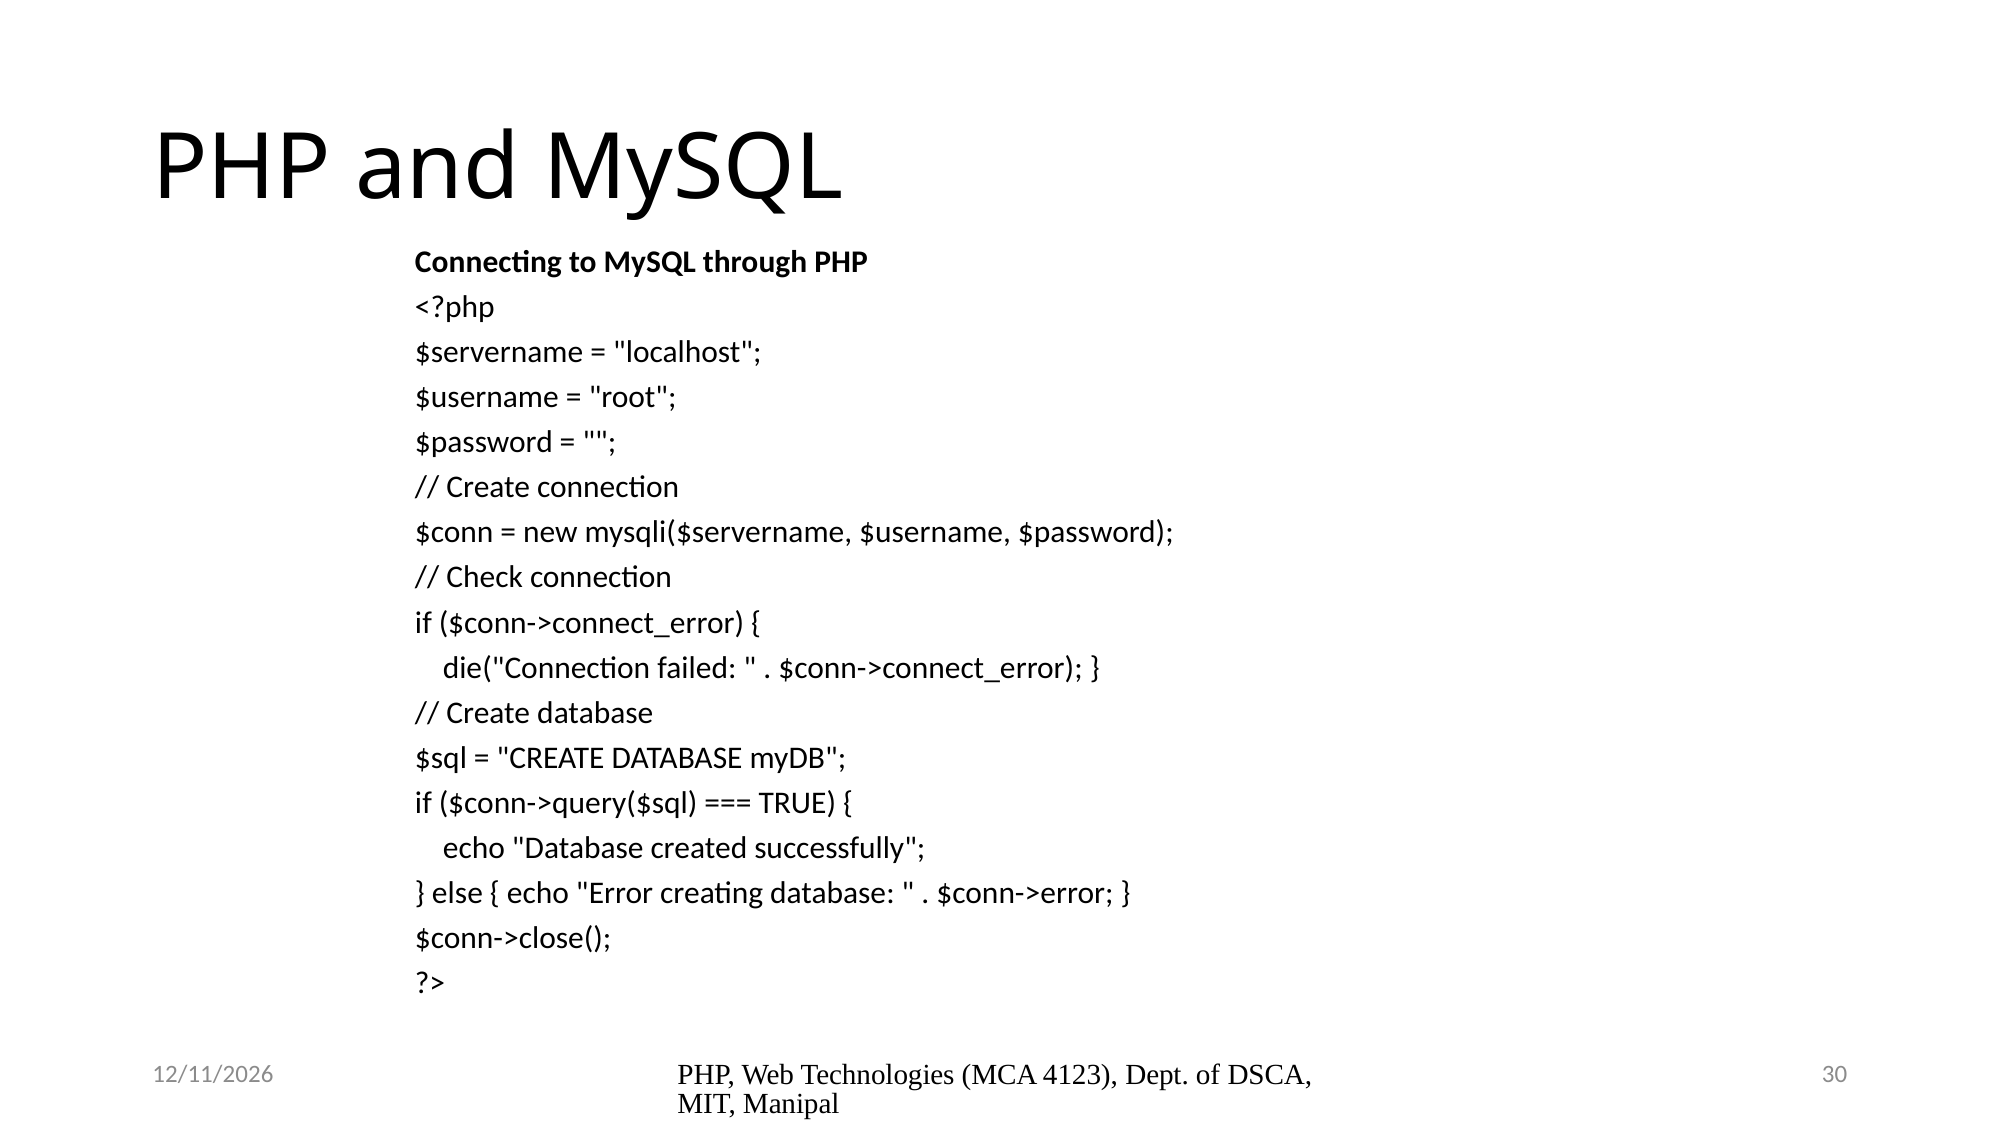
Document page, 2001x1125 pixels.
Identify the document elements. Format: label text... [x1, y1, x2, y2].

footer PHP, Web Technologies (MCA 4123), Dept. of DSCA, MIT, Manipal [662, 1042, 1338, 1103]
list Connecting to MySQL through PHP <?php $servername = "localhost"; $username = "root"; $password = ""; // Create connection $conn = new mysqli($servername, $username, $password); // Check connection if ($conn->connect_error) { die("Connection failed: " . $conn->connect_error); } // Create database $sql = "CREATE DATABASE myDB"; if ($conn->query($sql) === TRUE) { echo "Database created successfully"; } else { echo "Error creating database: " . $conn->error; } $conn->close(); ?> [399, 237, 1675, 1012]
slide_number 30 [1412, 1042, 1863, 1103]
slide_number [137, 1042, 588, 1103]
title PHP and MySQL [137, 59, 1863, 278]
